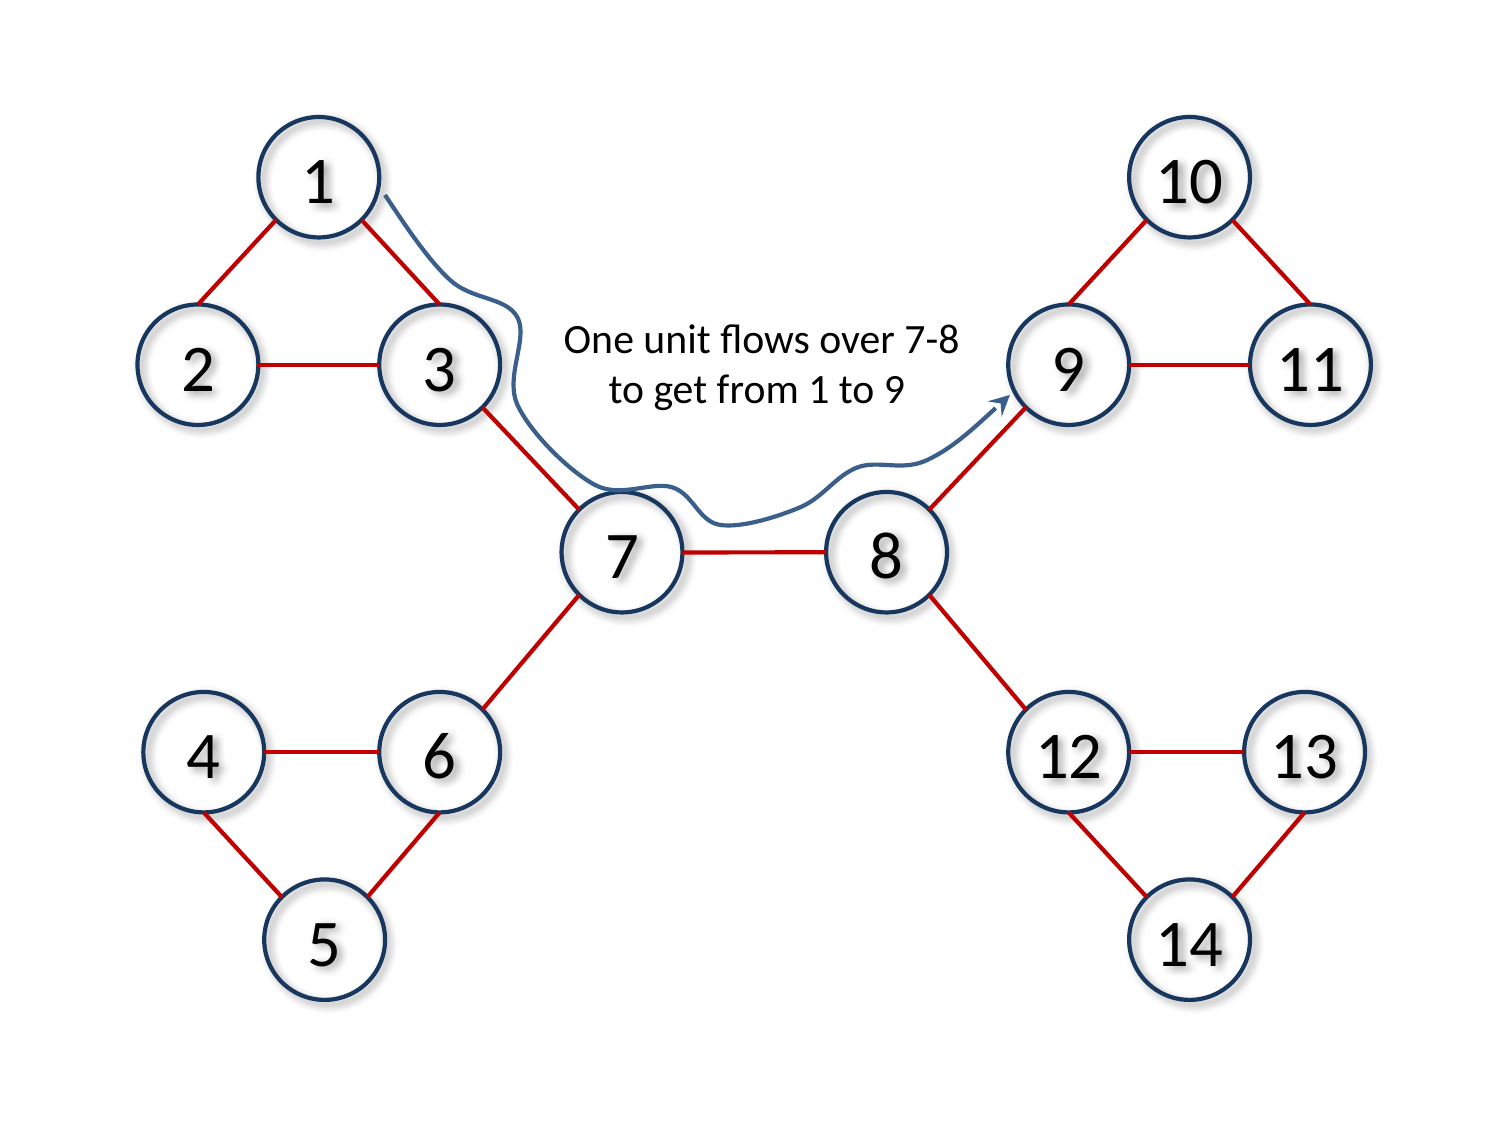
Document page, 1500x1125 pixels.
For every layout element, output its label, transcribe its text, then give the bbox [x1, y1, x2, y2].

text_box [482, 594, 580, 710]
text_box One unit flows over 7-8 to get from 1 to 9 [729, 304, 978, 384]
text_box 13 [1242, 689, 1368, 815]
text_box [482, 407, 580, 510]
text_box 14 [1127, 877, 1253, 1003]
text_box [929, 594, 1027, 710]
text_box 9 [1006, 302, 1132, 428]
text_box 1 [256, 114, 382, 240]
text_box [1232, 812, 1305, 898]
text_box 12 [1006, 689, 1132, 815]
text_box 7 [559, 491, 685, 615]
text_box 6 [377, 689, 503, 815]
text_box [203, 812, 283, 898]
text_box 11 [1247, 302, 1374, 428]
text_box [361, 219, 440, 305]
text_box [383, 193, 1010, 528]
text_box 3 [377, 302, 503, 428]
text_box 8 [824, 489, 950, 615]
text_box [197, 219, 277, 305]
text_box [929, 407, 1027, 510]
text_box 10 [1127, 114, 1253, 240]
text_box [1068, 219, 1147, 305]
text_box 4 [141, 689, 267, 815]
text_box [1232, 219, 1311, 305]
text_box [1068, 812, 1147, 898]
text_box 2 [135, 302, 261, 428]
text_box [367, 812, 440, 898]
text_box 5 [262, 877, 388, 1003]
